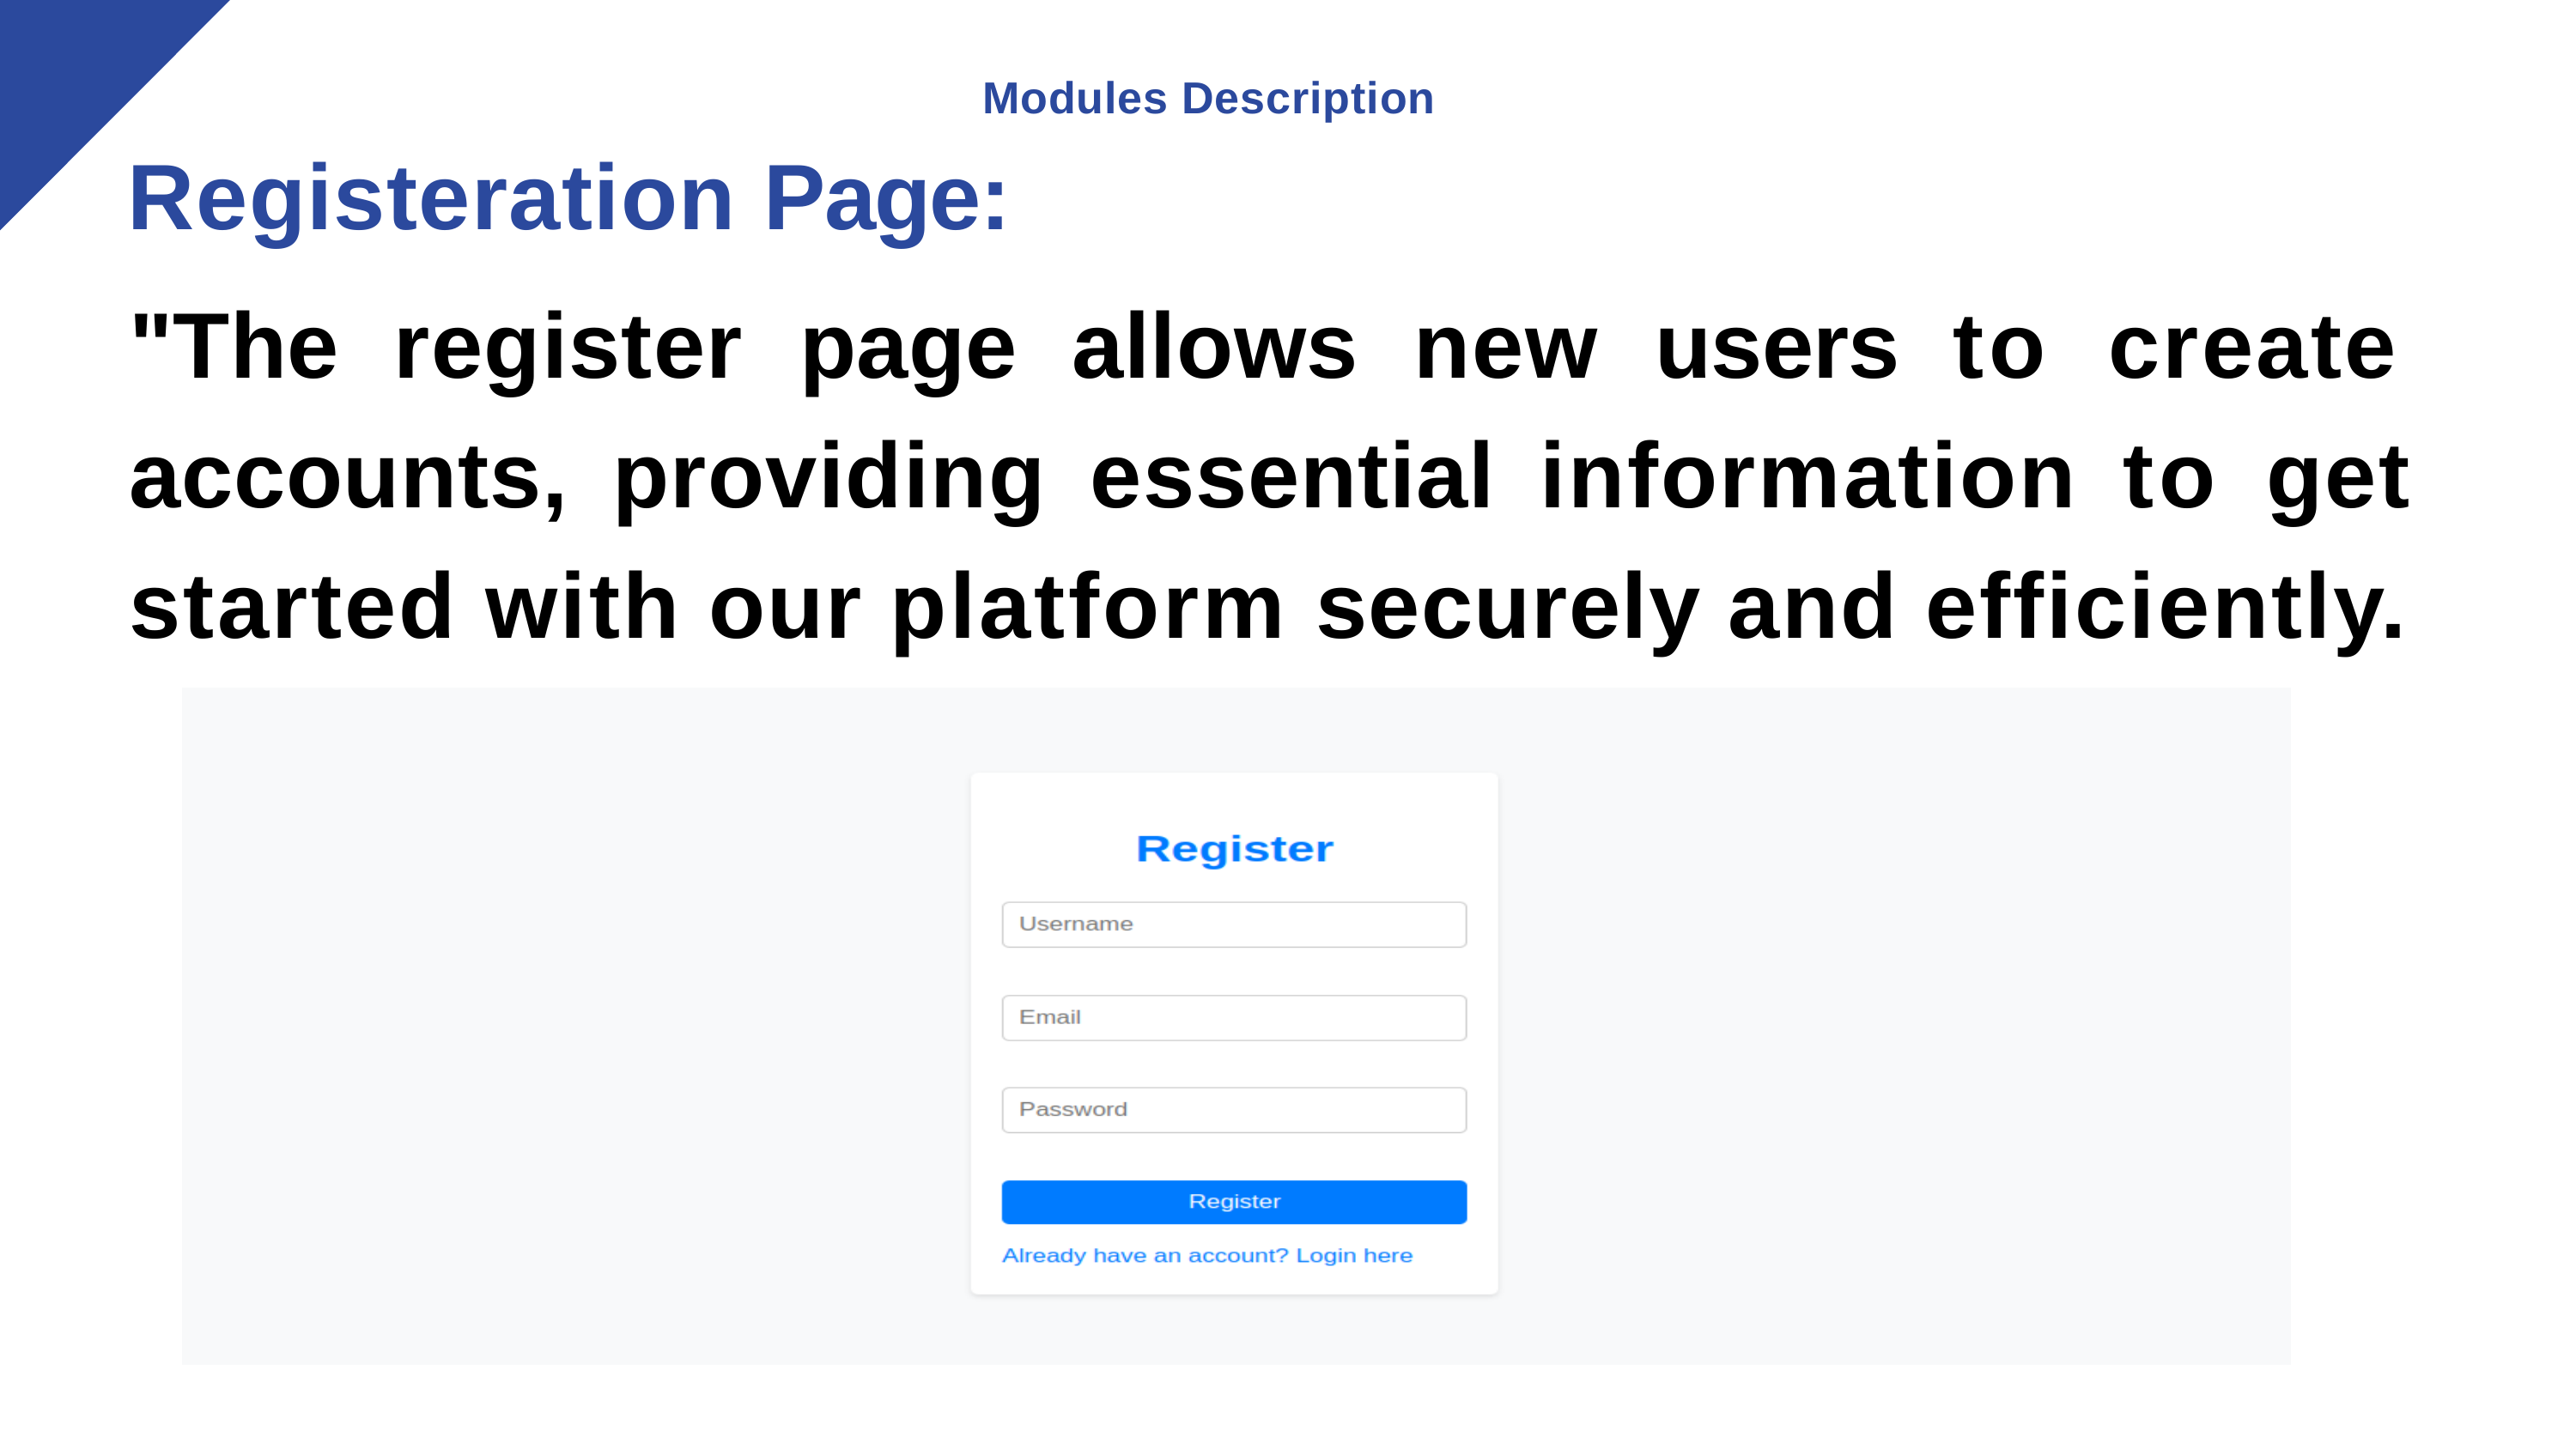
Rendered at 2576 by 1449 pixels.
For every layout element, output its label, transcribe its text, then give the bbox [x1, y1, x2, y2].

title Registeration Page: "The register page allows new users to create accounts, providing essential information to get started with our platform securely and efficiently. [125, 97, 2457, 658]
picture [182, 688, 2291, 1365]
text_box Modules Description [981, 67, 1439, 123]
text_box [0, 0, 230, 231]
